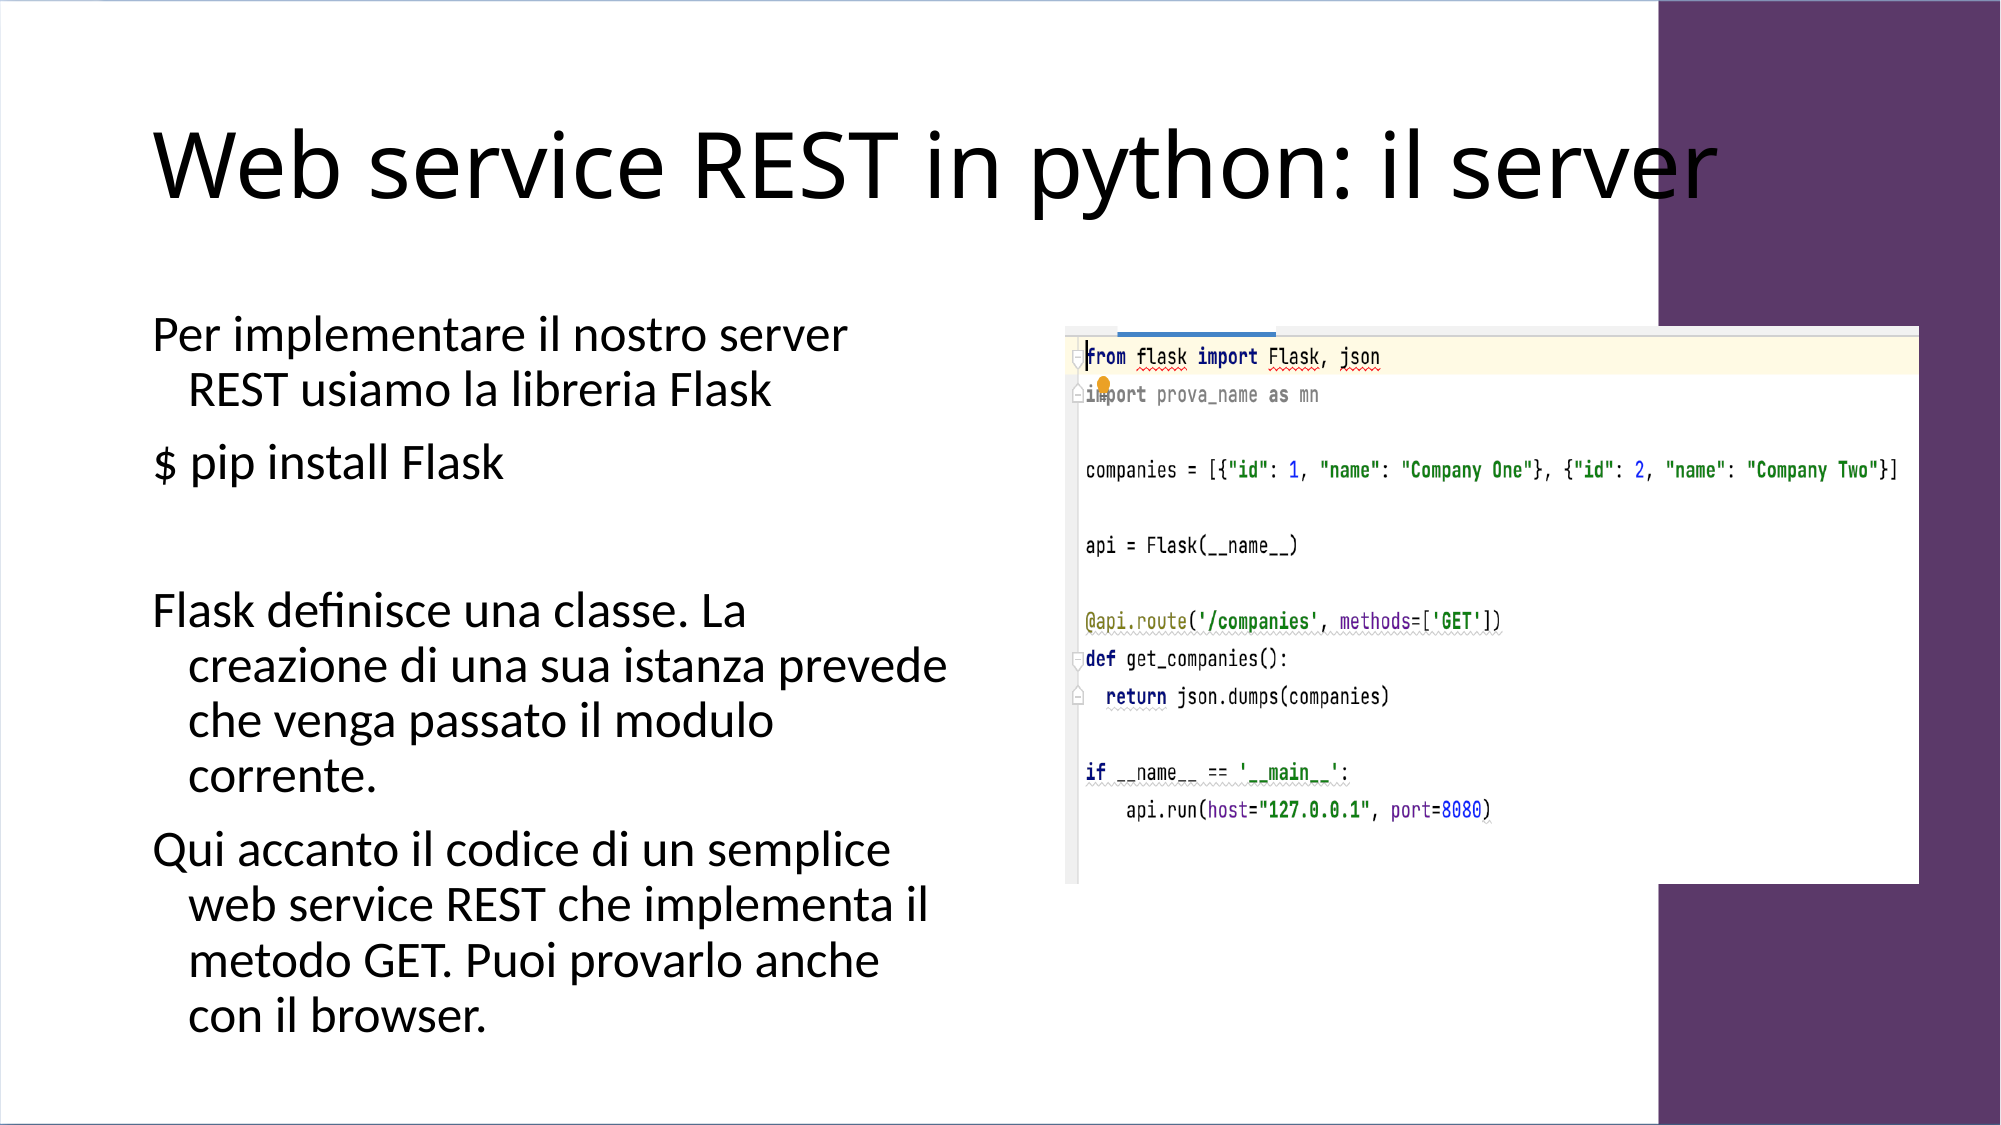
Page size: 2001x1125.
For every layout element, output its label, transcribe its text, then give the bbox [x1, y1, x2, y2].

list Per implementare il nostro server REST usiamo la libreria Flask $ pip install Flask Flask definisce una classe. La creazione di una sua istanza prevede che venga passato il modulo corrente. Qui accanto il codice di un semplice web service REST che implementa il metodo GET. Puoi provarlo anche con il browser. [137, 299, 964, 1054]
picture [0, 0, 2001, 1125]
title Web service REST in python: il server [137, 59, 1863, 278]
